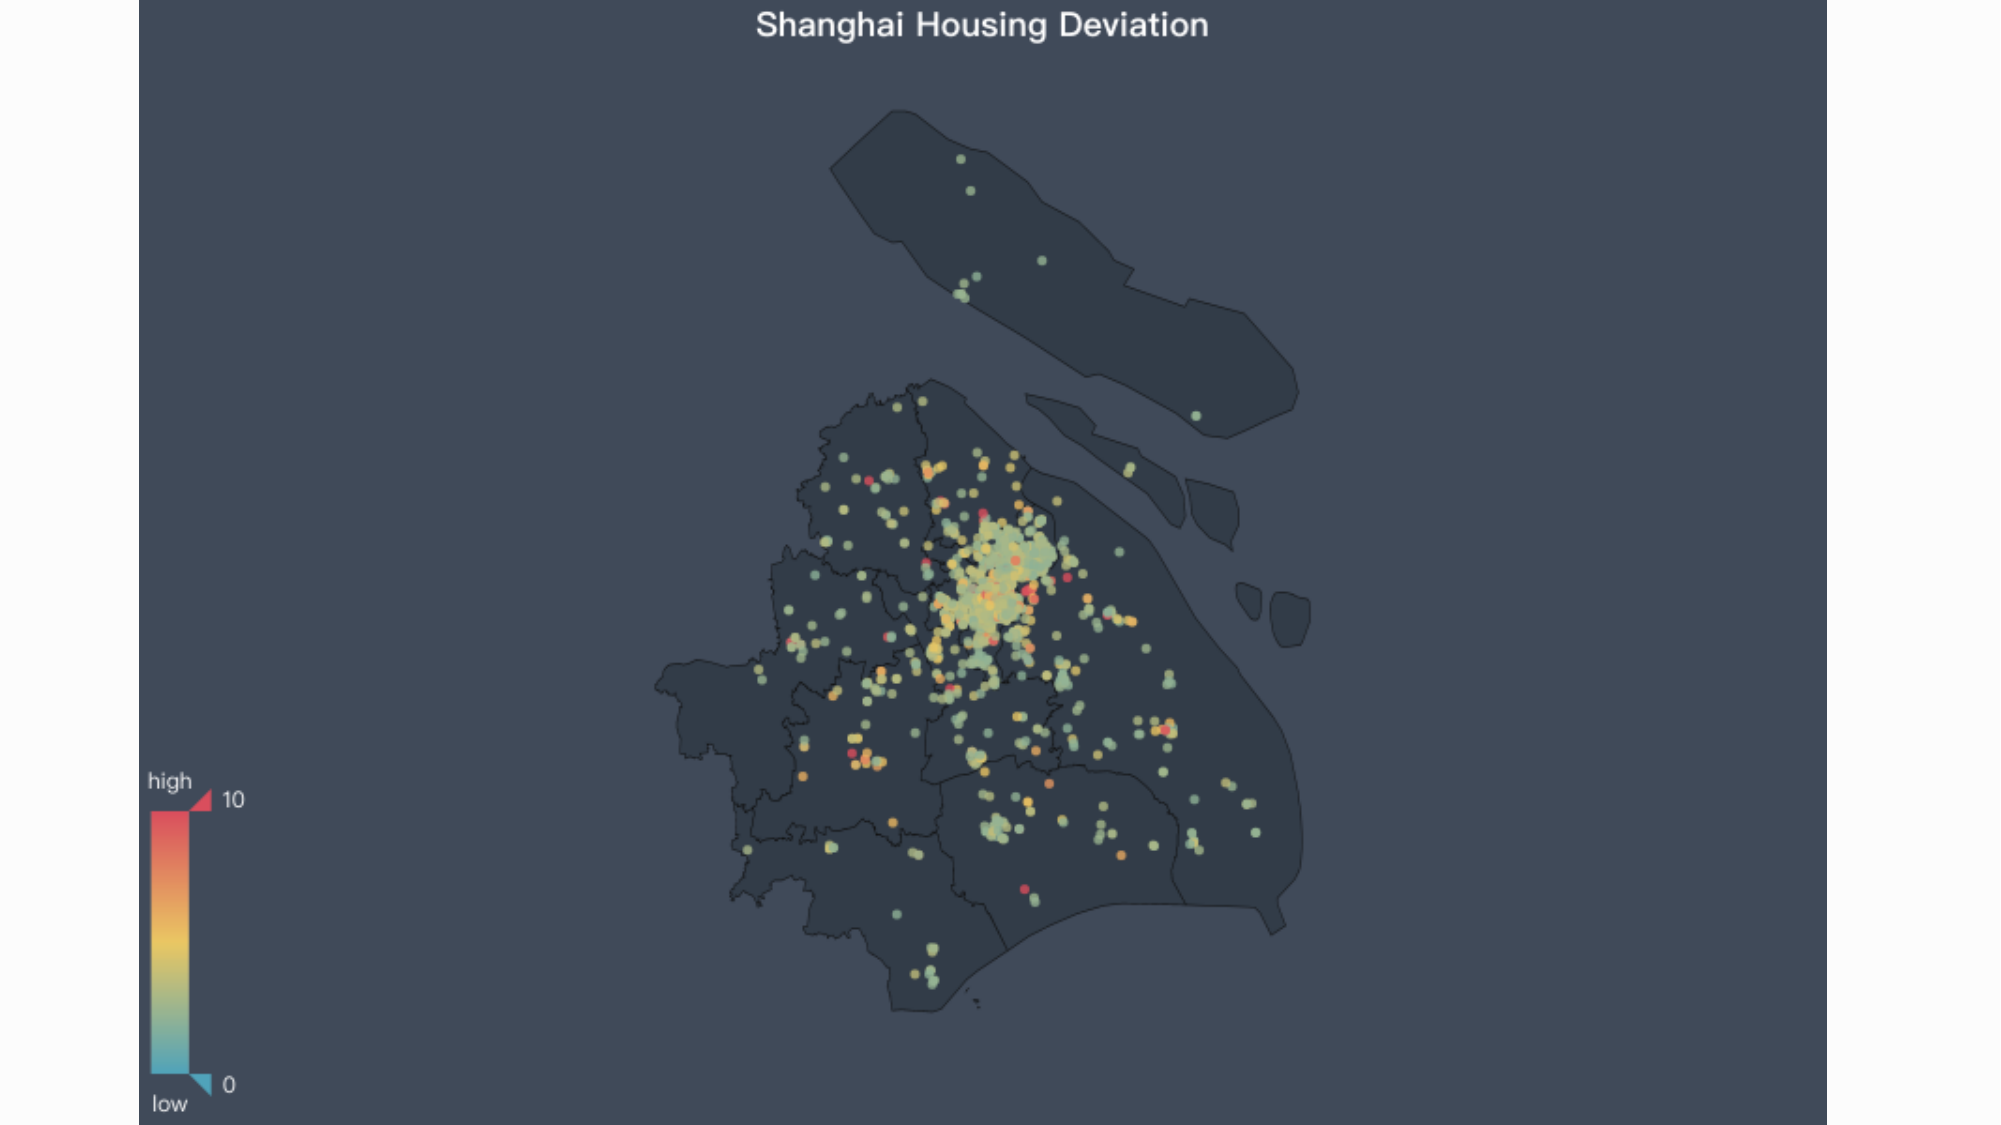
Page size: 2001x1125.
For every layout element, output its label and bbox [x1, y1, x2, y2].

picture [138, 0, 1827, 1125]
